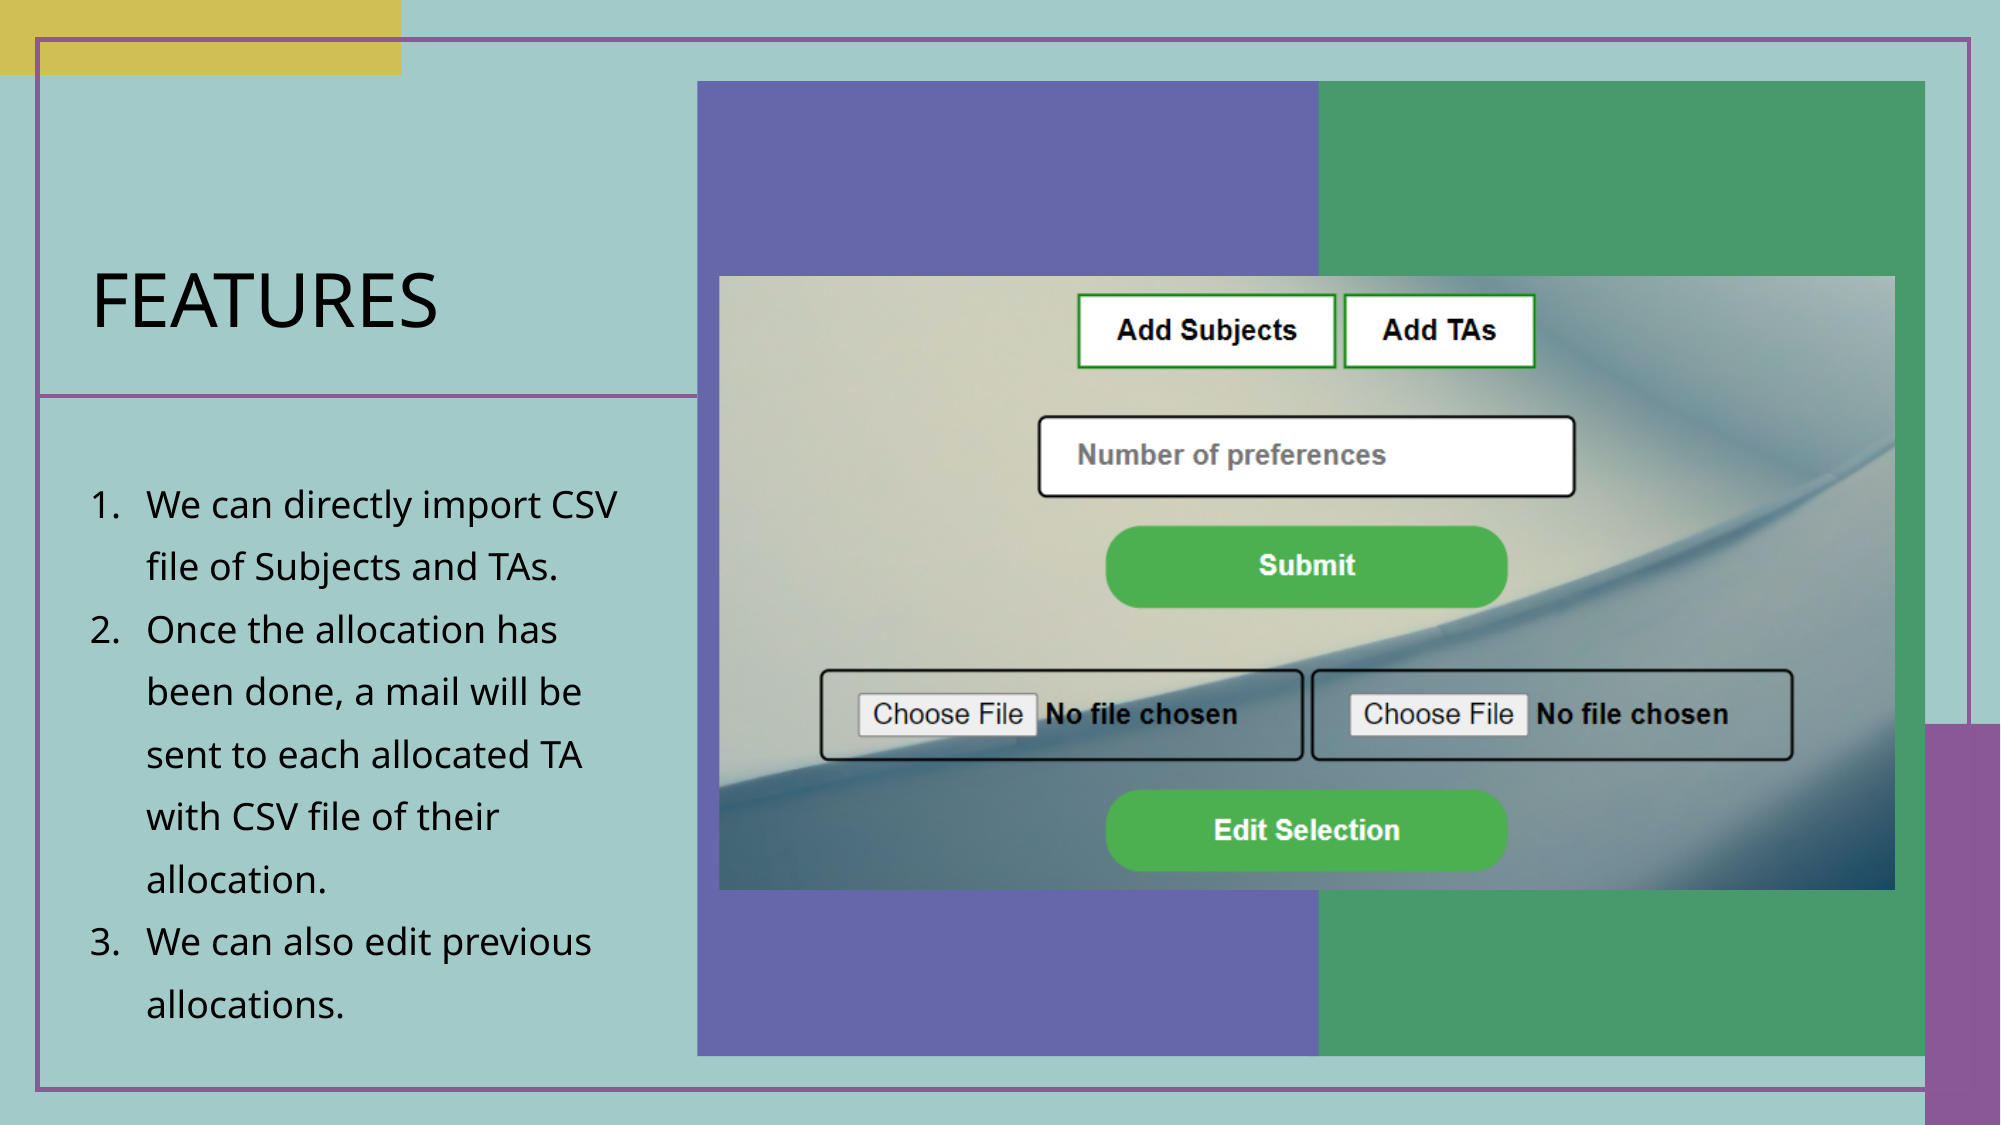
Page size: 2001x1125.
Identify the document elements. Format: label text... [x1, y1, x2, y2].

picture [719, 276, 1895, 890]
list We can directly import CSV file of Subjects and TAs. Once the allocation has been done, a mail will be sent to each allocated TA with CSV file of their allocation. We can also edit previous allocations. [75, 456, 644, 990]
title Features [75, 224, 669, 369]
